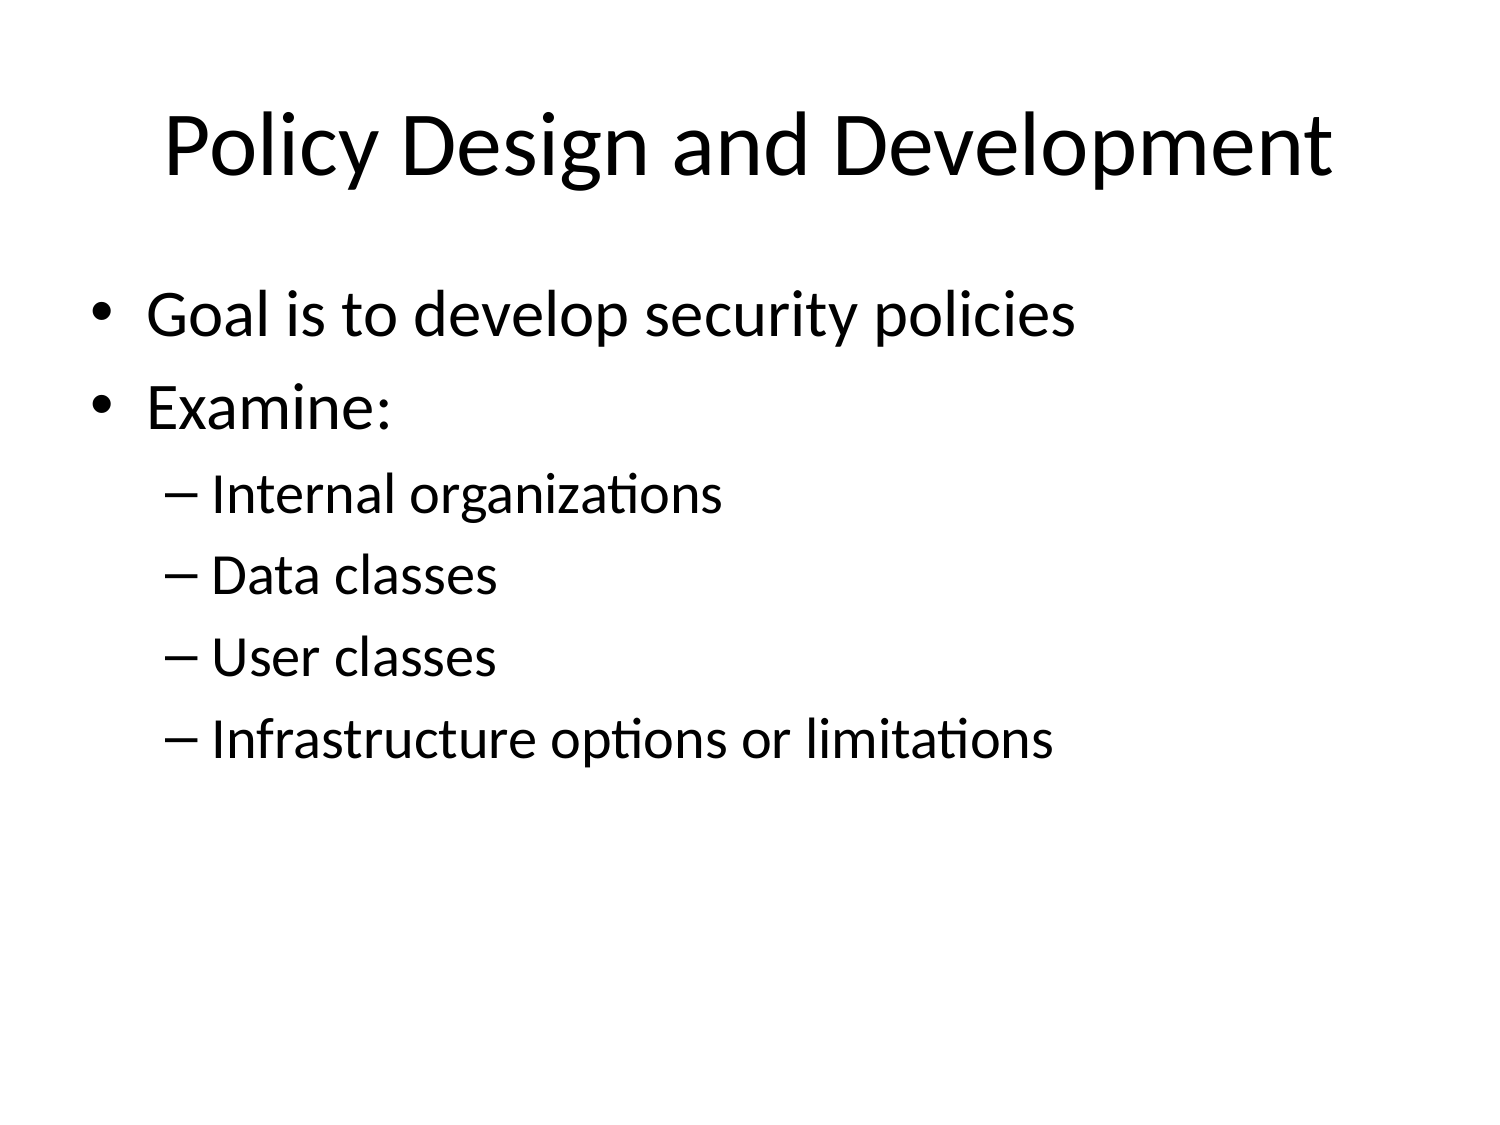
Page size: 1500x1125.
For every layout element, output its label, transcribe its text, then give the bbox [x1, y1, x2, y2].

list Goal is to develop security policies Examine: Internal organizations Data classes User classes Infrastructure options or limitations [75, 262, 1425, 1005]
title Policy Design and Development [75, 45, 1425, 233]
